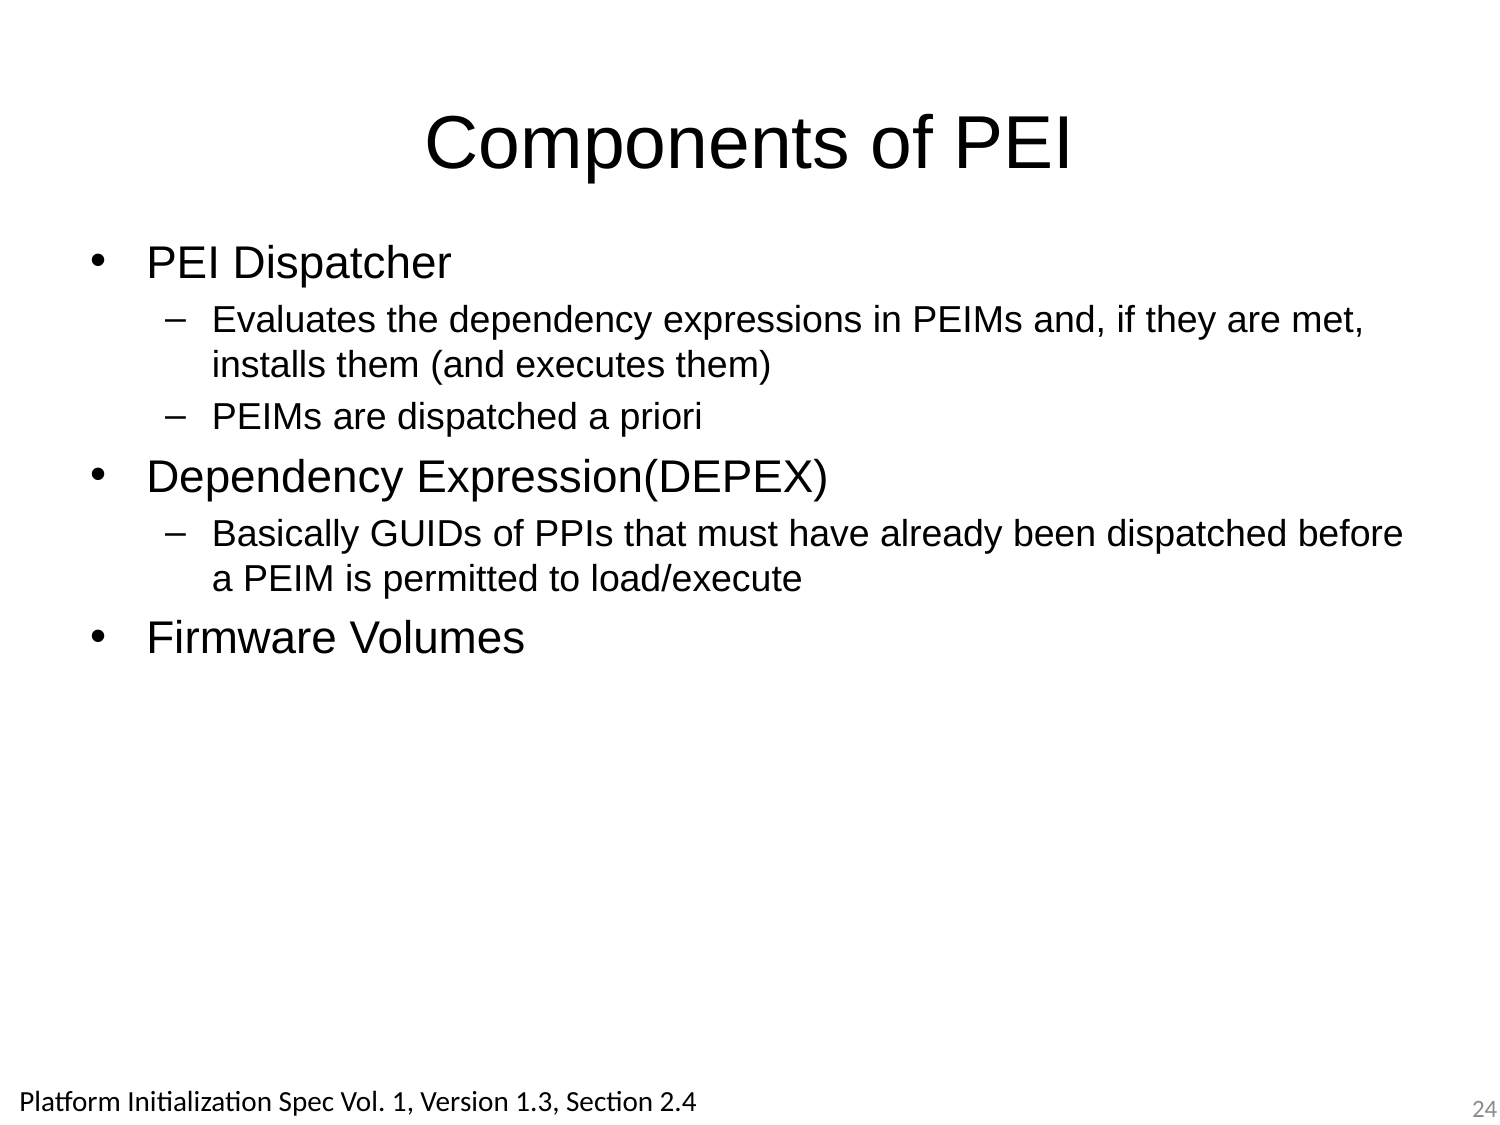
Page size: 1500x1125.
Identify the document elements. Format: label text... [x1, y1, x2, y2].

title Components of PEI [75, 45, 1425, 224]
slide_number 24 [1162, 1077, 1500, 1125]
text_box Platform Initialization Spec Vol. 1, Version 1.3, Section 2.4 [4, 1074, 713, 1125]
list PEI Dispatcher Evaluates the dependency expressions in PEIMs and, if they are met, installs them (and executes them) PEIMs are dispatched a priori Dependency Expression(DEPEX) Basically GUIDs of PPIs that must have already been dispatched before a PEIM is permitted to load/execute Firmware Volumes [75, 224, 1425, 1050]
